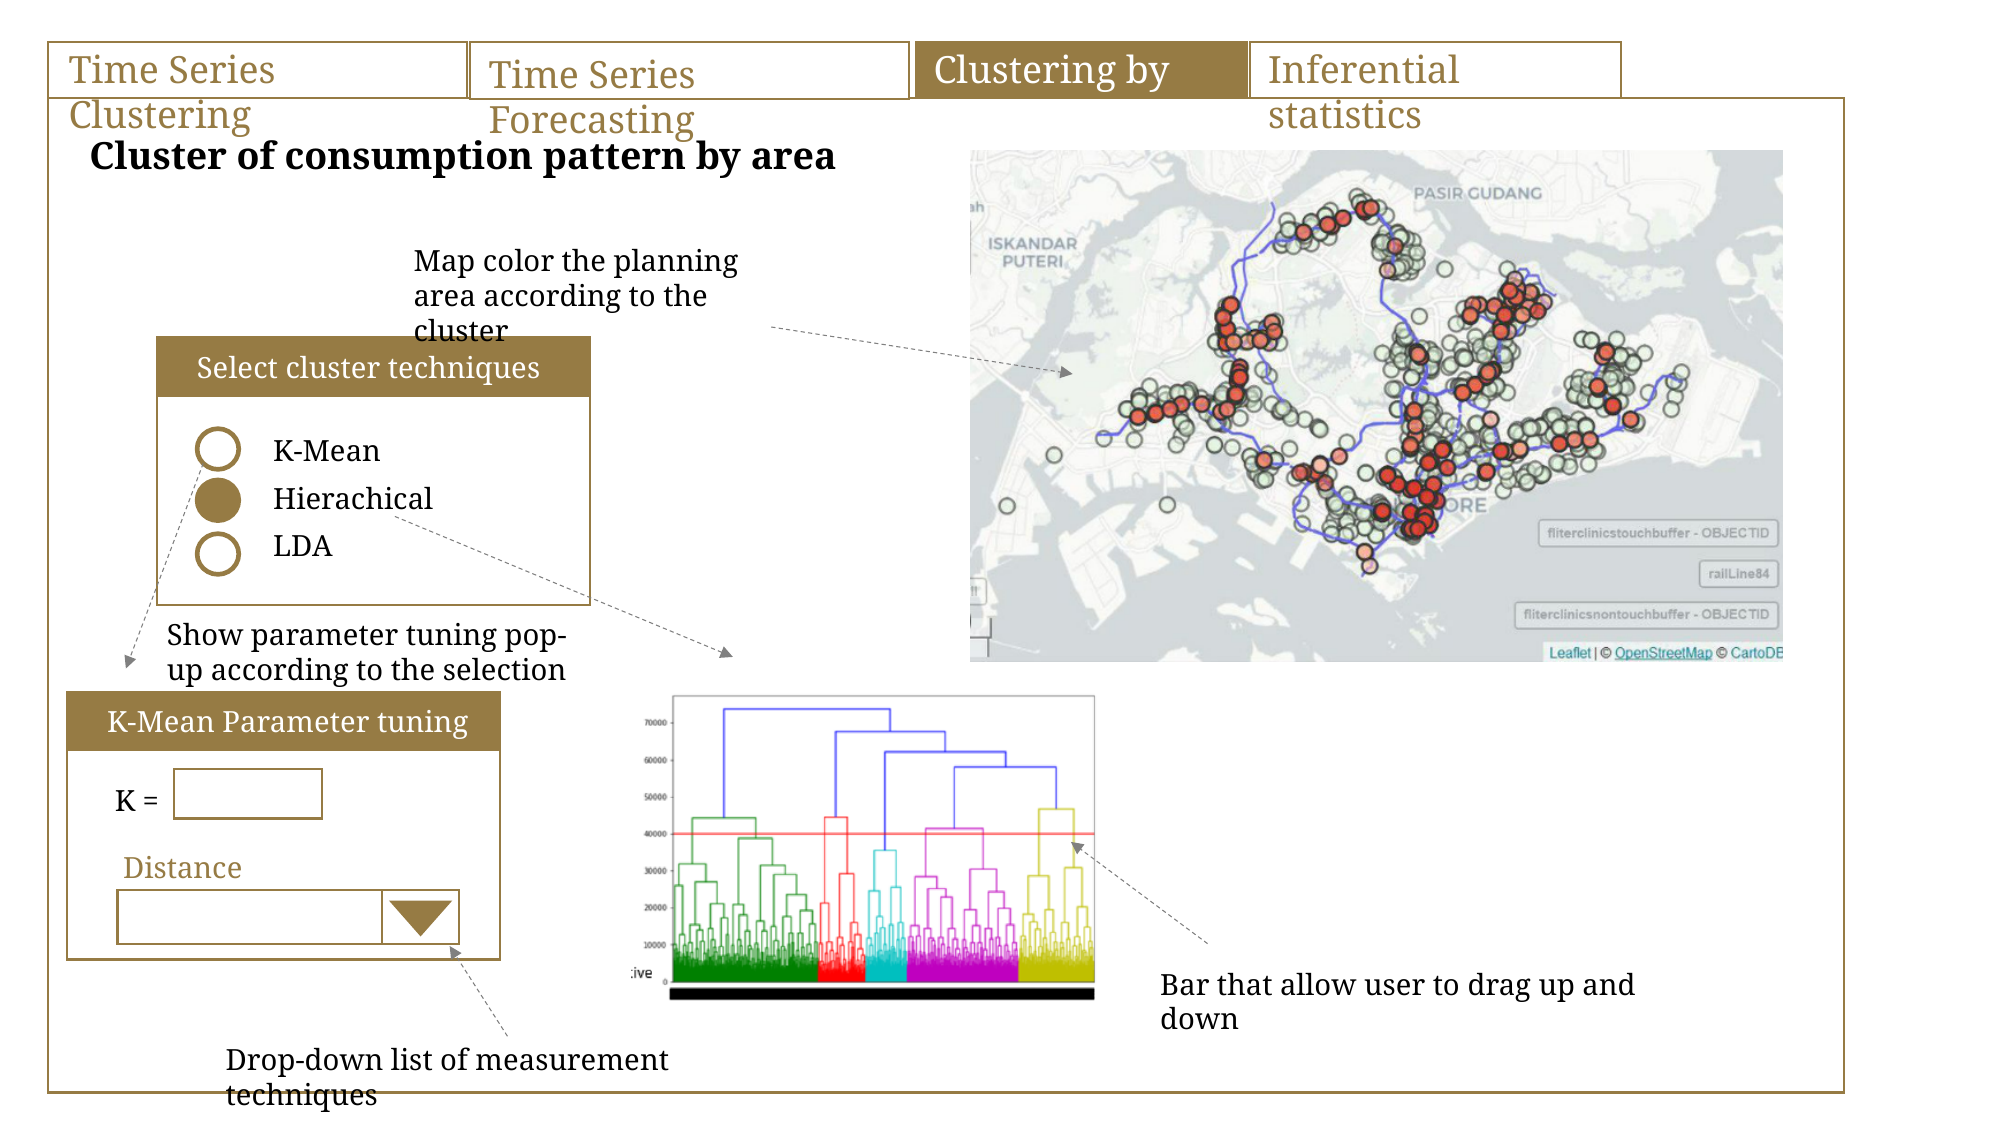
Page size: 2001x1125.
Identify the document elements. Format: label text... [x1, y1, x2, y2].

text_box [125, 463, 204, 669]
text_box Clustering by area [918, 38, 1269, 144]
text_box Cluster of consumption pattern by area [74, 125, 1171, 183]
text_box Drop-down list of measurement techniques [210, 1034, 817, 1119]
picture [631, 682, 1109, 1009]
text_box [156, 337, 599, 605]
text_box [47, 41, 53, 99]
text_box [1249, 41, 1253, 99]
text_box Map color the planning area according to the cluster [398, 235, 806, 355]
text_box Inferential statistics [1253, 39, 1626, 144]
picture [970, 150, 1783, 662]
text_box [469, 41, 910, 100]
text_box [1070, 841, 1208, 944]
text_box [47, 99, 970, 1094]
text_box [66, 692, 509, 960]
text_box Time Series Forecasting [473, 43, 916, 149]
text_box Show parameter tuning pop-up according to the selection [152, 609, 605, 694]
text_box [465, 97, 473, 125]
text_box Bar that allow user to drag up and down [1145, 958, 1700, 1044]
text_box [394, 516, 733, 657]
text_box Time Series Clustering [53, 38, 465, 144]
text_box [508, 97, 1845, 1094]
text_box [771, 326, 1073, 375]
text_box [449, 945, 508, 1037]
